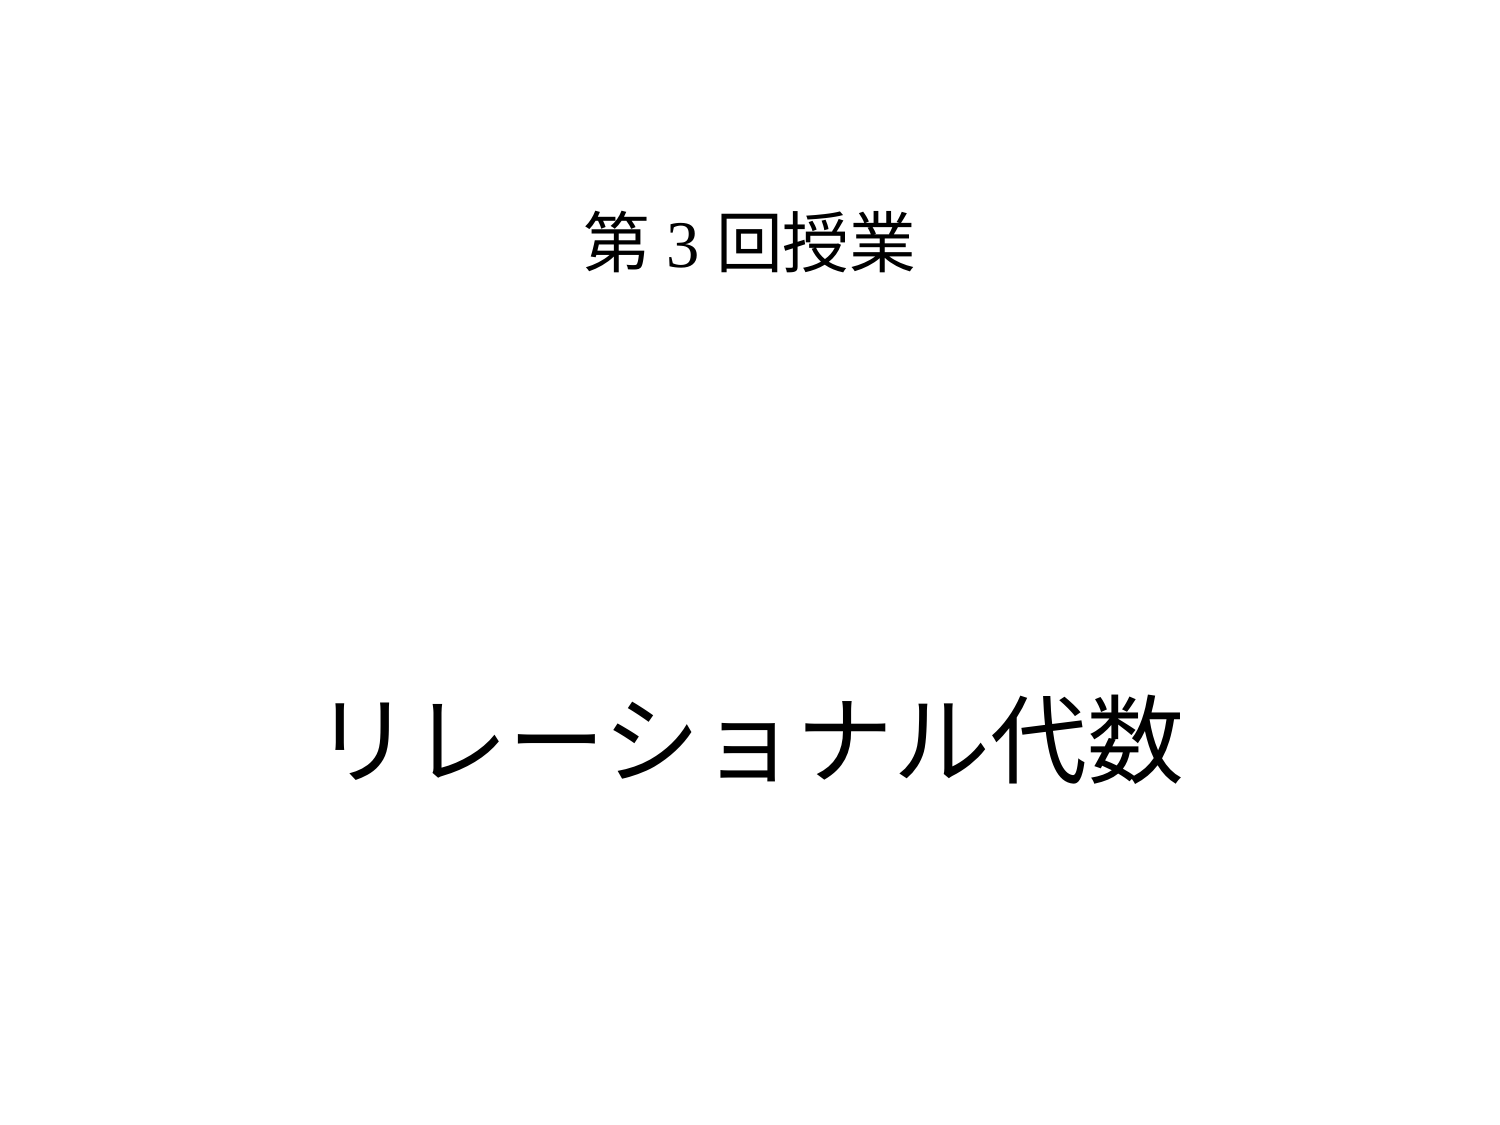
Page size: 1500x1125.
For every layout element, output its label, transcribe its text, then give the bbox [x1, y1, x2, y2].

subtitle 第3回授業 [187, 202, 1313, 474]
title リレーショナル代数 [112, 437, 1388, 804]
